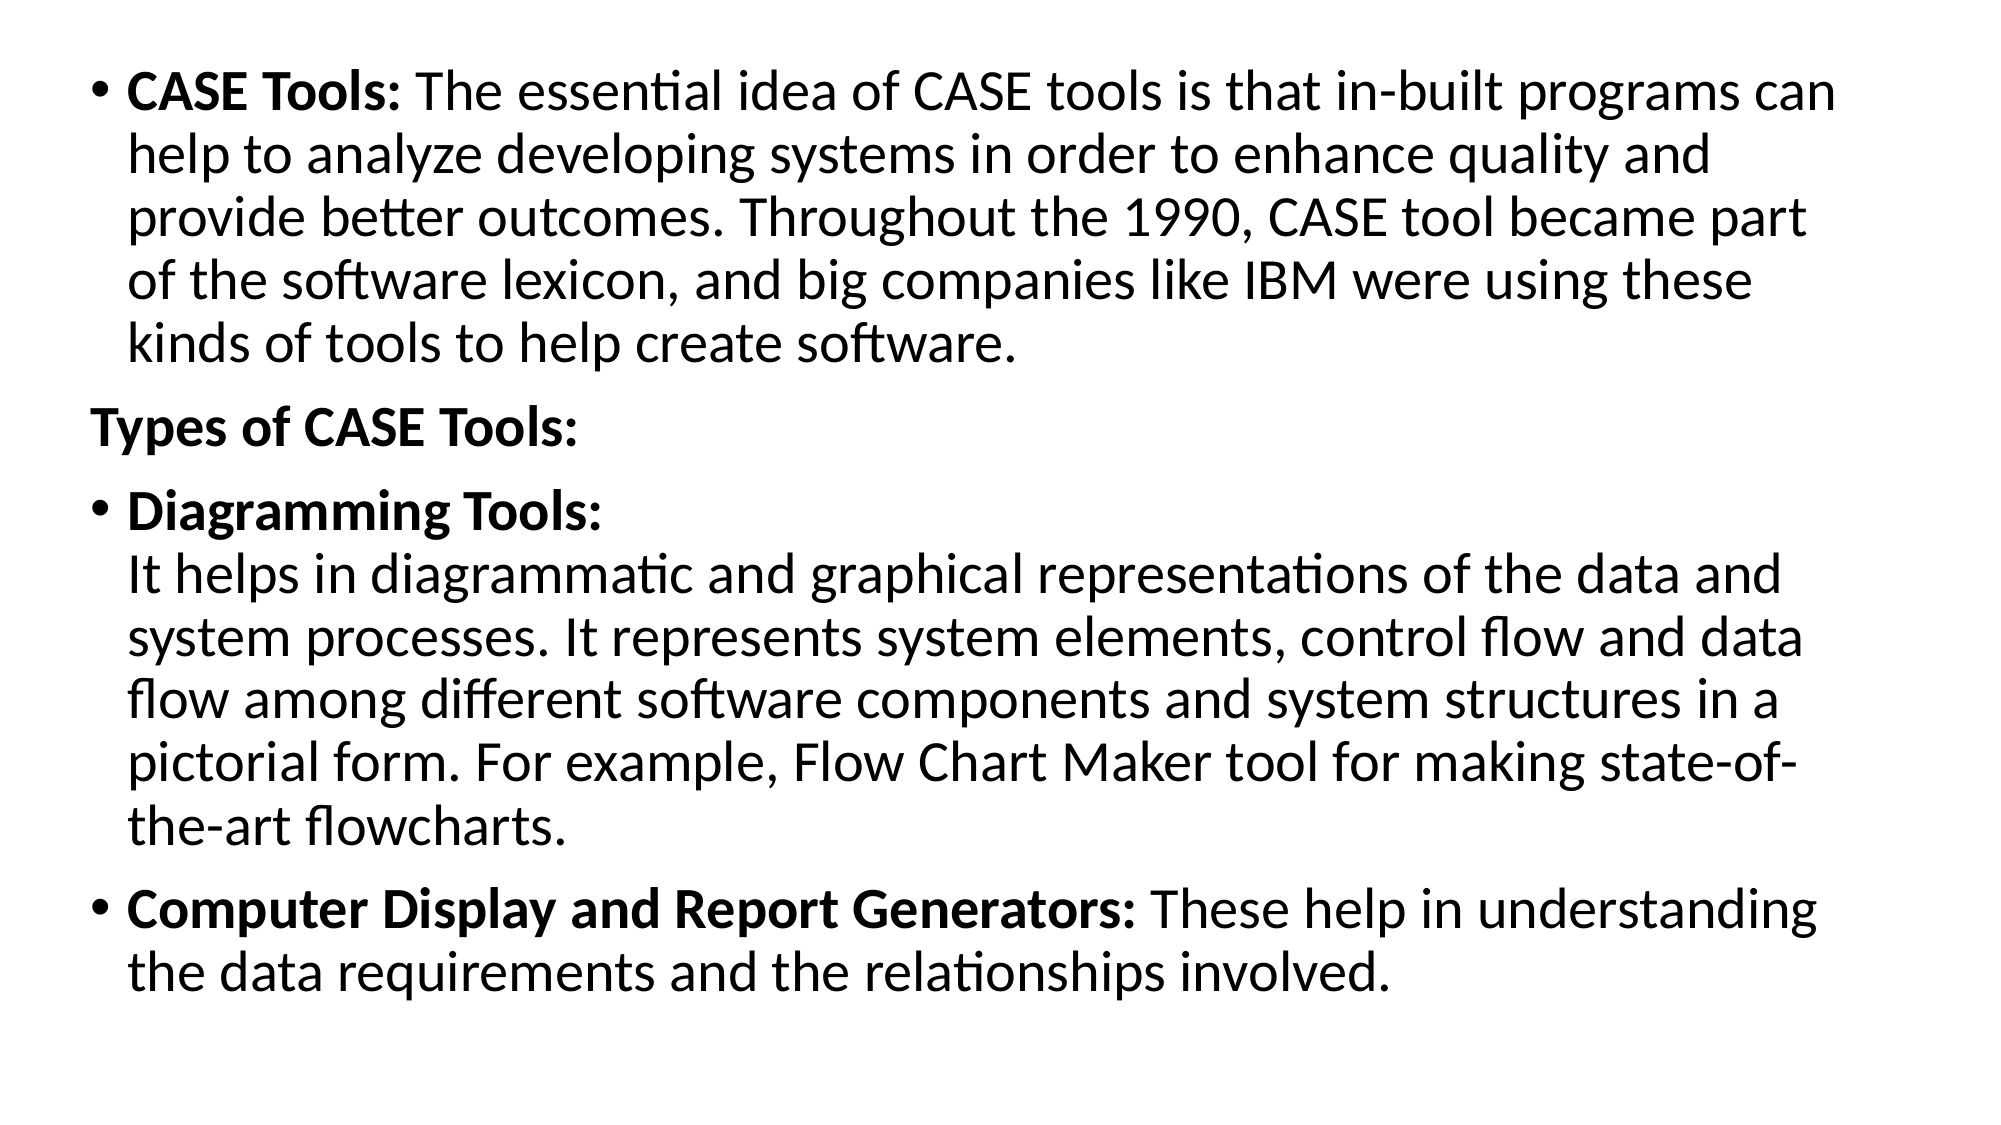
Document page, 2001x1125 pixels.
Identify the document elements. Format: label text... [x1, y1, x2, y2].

list CASE Tools: The essential idea of CASE tools is that in-built programs can help to analyze developing systems in order to enhance quality and provide better outcomes. Throughout the 1990, CASE tool became part of the software lexicon, and big companies like IBM were using these kinds of tools to help create software. Types of CASE Tools: Diagramming Tools: It helps in diagrammatic and graphical representations of the data and system processes. It represents system elements, control flow and data flow among different software components and system structures in a pictorial form. For example, Flow Chart Maker tool for making state-of-the-art flowcharts. Computer Display and Report Generators: These help in understanding the data requirements and the relationships involved. [75, 52, 1863, 1061]
